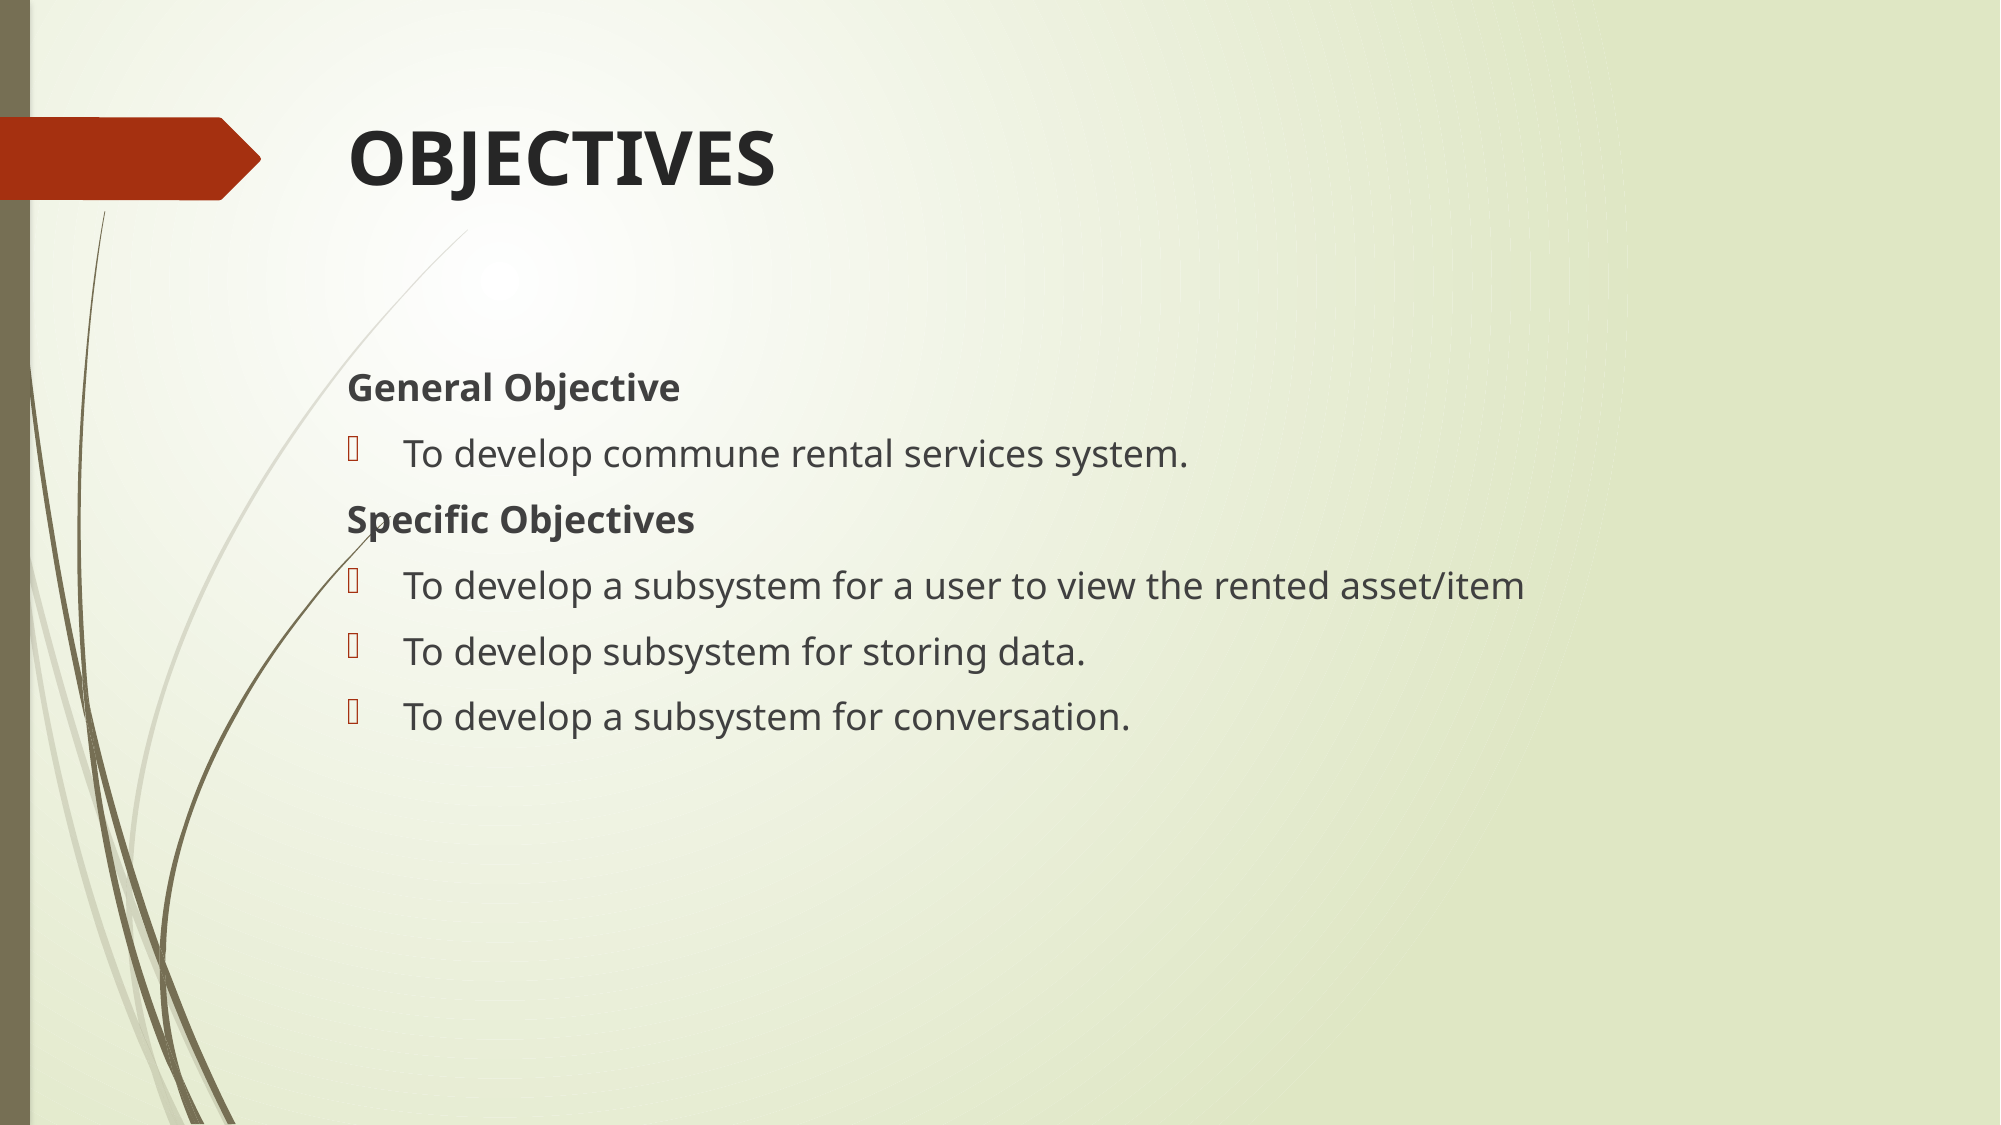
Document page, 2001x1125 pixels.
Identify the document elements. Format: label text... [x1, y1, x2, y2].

list General Objective To develop commune rental services system. Specific Objectives To develop a subsystem for a user to view the rented asset/item To develop subsystem for storing data. To develop a subsystem for conversation. [331, 290, 1795, 911]
title OBJECTIVES [332, 102, 1795, 290]
